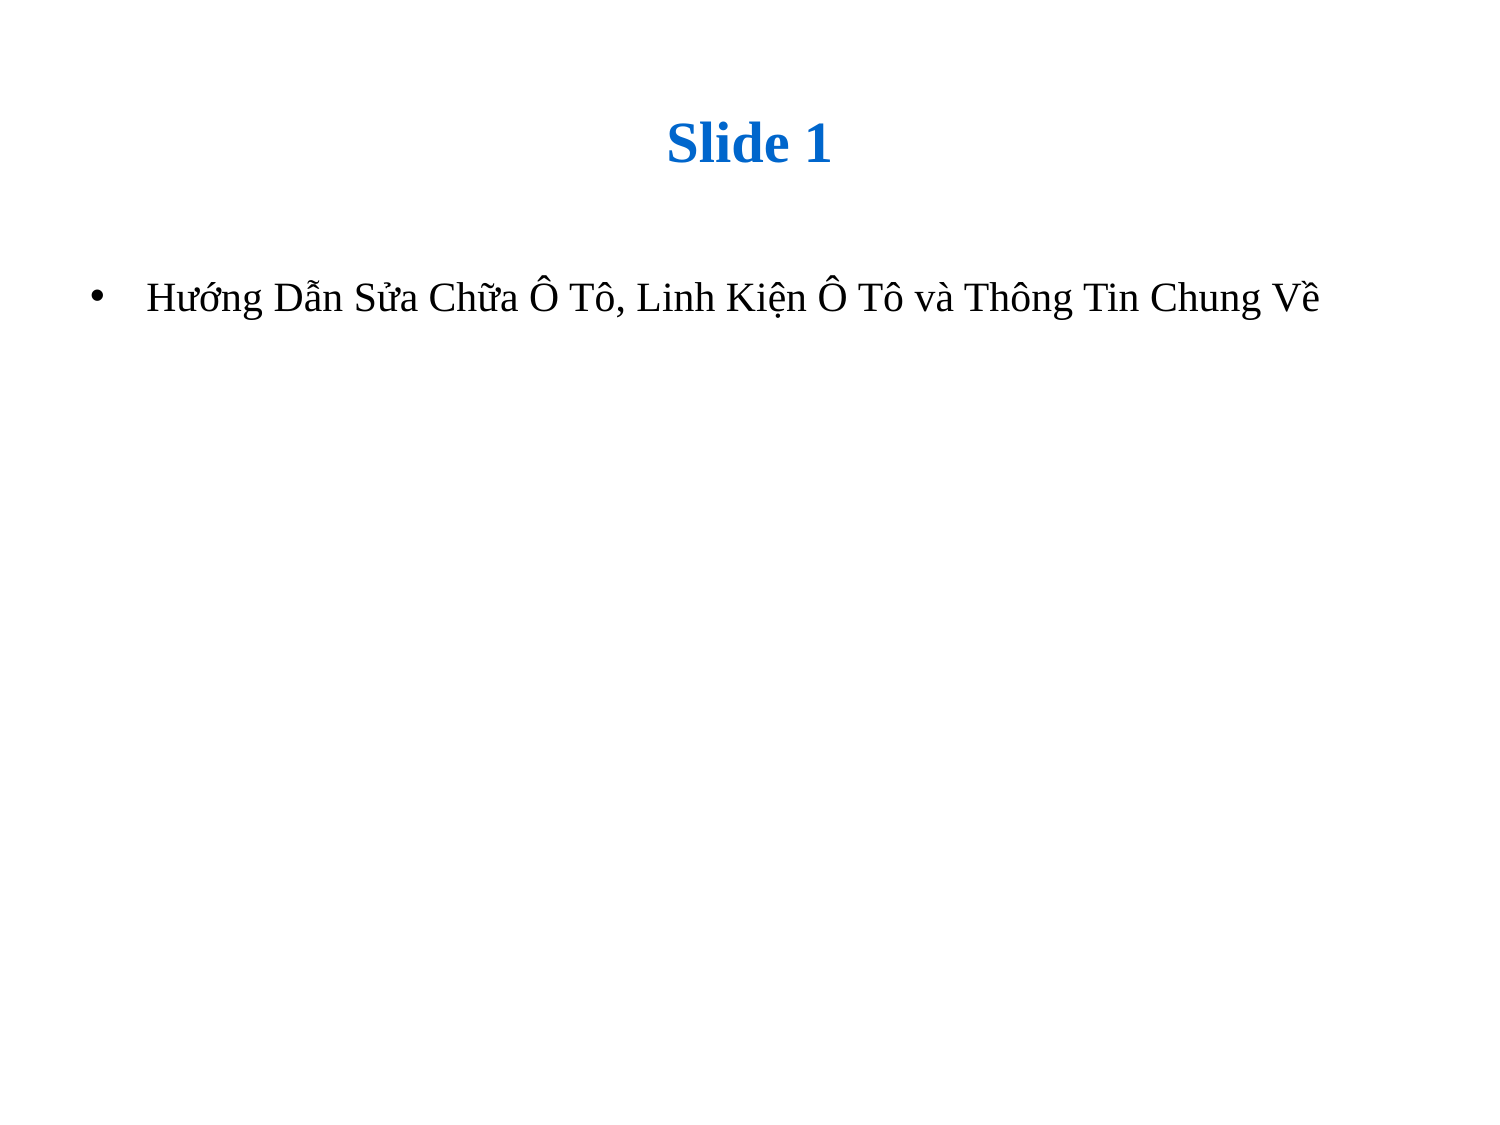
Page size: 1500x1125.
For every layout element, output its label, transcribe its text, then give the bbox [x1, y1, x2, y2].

title Slide 1 [75, 45, 1425, 233]
list Hướng Dẫn Sửa Chữa Ô Tô, Linh Kiện Ô Tô và Thông Tin Chung Về [75, 262, 1425, 1005]
